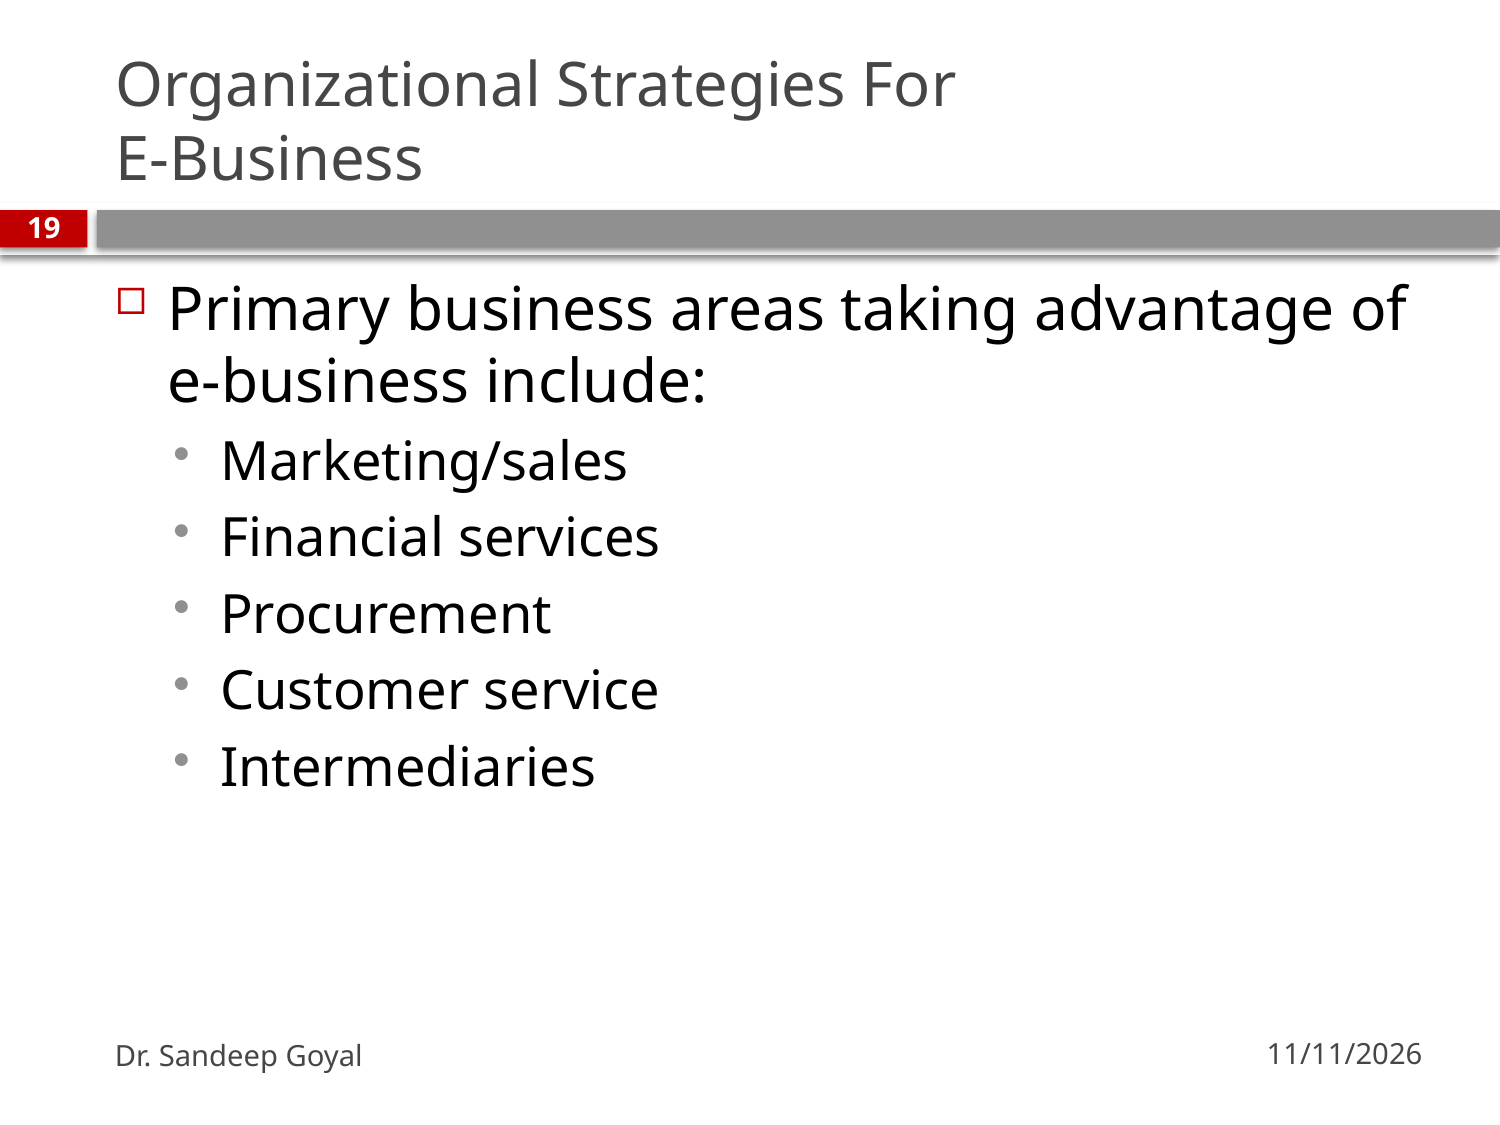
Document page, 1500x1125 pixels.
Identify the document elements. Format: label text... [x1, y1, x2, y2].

footer Dr. Sandeep Goyal [99, 1024, 990, 1085]
slide_number 19 [0, 208, 88, 249]
list Primary business areas taking advantage of e-business include: Marketing/sales Financial services Procurement Customer service Intermediaries [100, 262, 1438, 1000]
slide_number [999, 1025, 1438, 1085]
title Organizational Strategies For E-Business [100, 37, 1438, 200]
